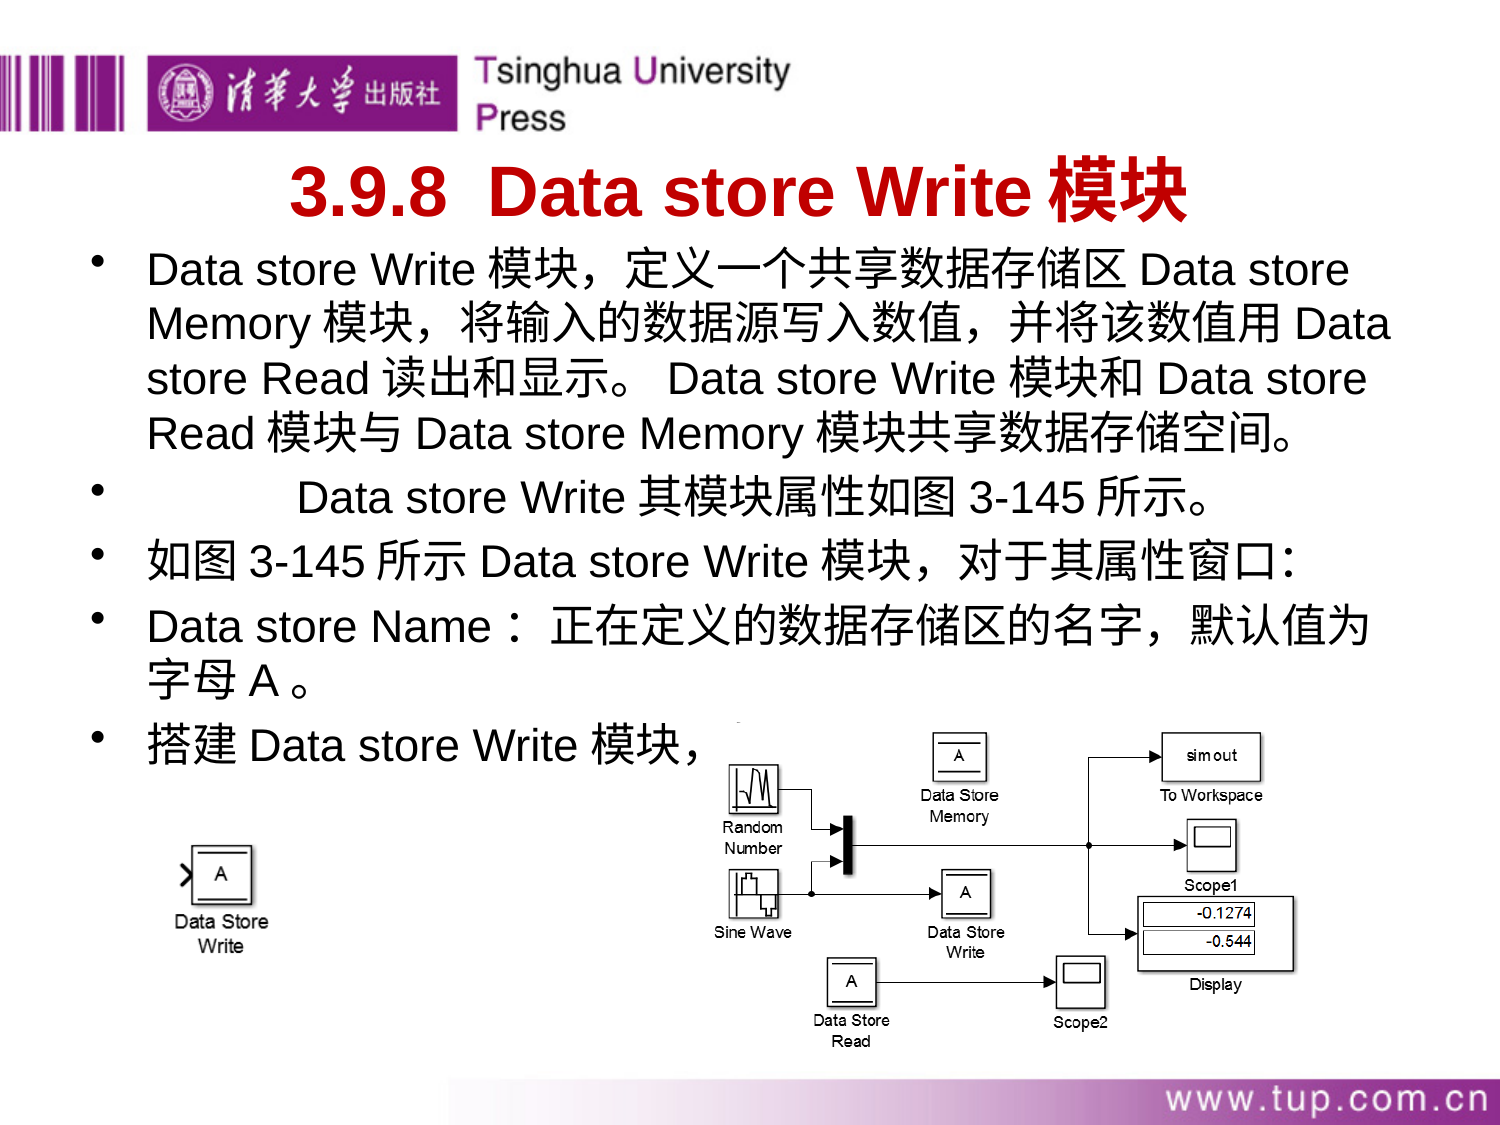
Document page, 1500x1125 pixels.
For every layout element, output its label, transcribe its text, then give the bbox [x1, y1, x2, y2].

picture [702, 723, 1306, 1049]
list Data store Write模块，定义一个共享数据存储区Data store Memory模块，将输入的数据源写入数值，并将该数值用Data store Read读出和显示。Data store Write模块和Data store Read模块与Data store Memory模块共享数据存储空间。 Data store Write其模块属性如图3-145所示。 如图3-145所示Data store Write模块，对于其属性窗口： Data store Name：正在定义的数据存储区的名字，默认值为字母A。 搭建Data store Write模块，如图3-146所示。 [74, 231, 1426, 1006]
picture [0, 34, 1500, 149]
picture [147, 833, 278, 962]
picture [0, 1059, 1500, 1125]
title 3.9.8 Data store Write模块 [64, 136, 1416, 325]
